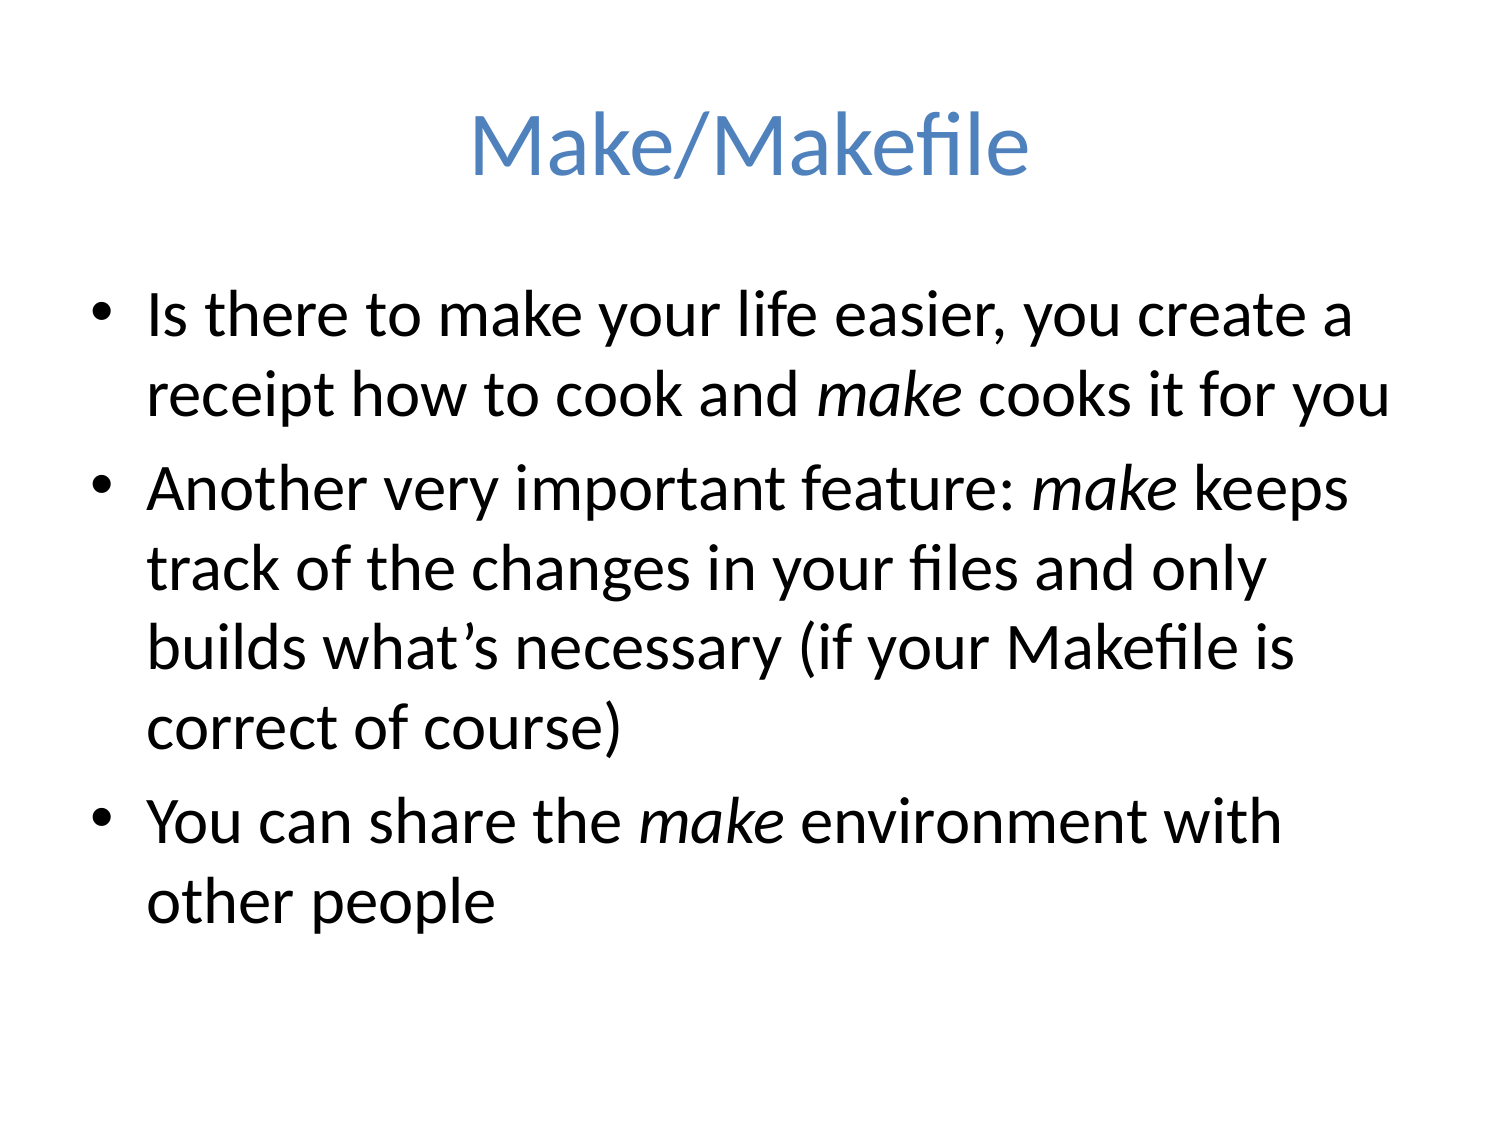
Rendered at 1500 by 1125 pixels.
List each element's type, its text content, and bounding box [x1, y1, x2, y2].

list Is there to make your life easier, you create a receipt how to cook and make cooks it for you Another very important feature: make keeps track of the changes in your files and only builds what’s necessary (if your Makefile is correct of course) You can share the make environment with other people [75, 262, 1425, 1005]
title Make/Makefile [75, 45, 1425, 233]
